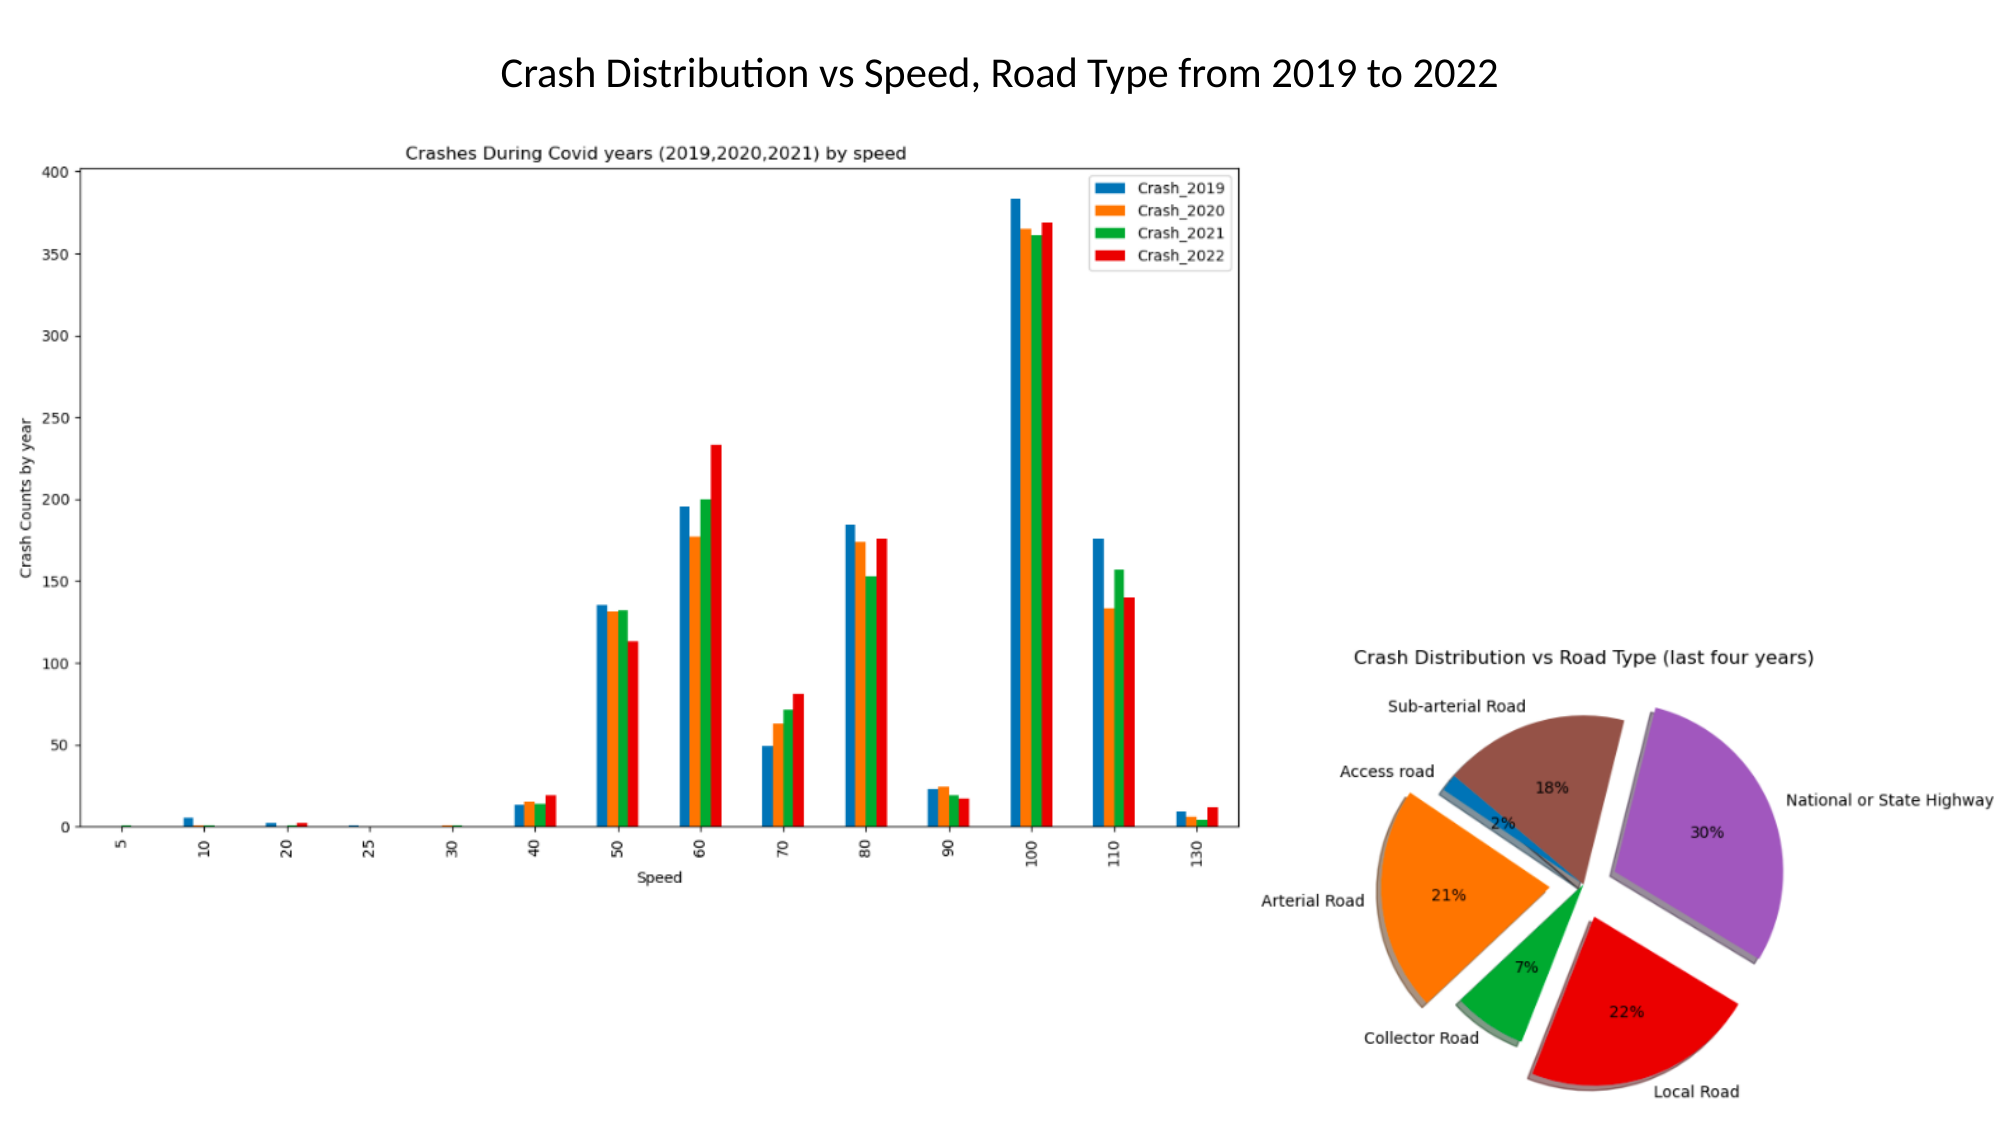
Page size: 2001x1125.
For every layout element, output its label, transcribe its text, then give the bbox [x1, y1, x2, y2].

picture [0, 136, 2000, 1115]
title Crash Distribution vs Speed, Road Type from 2019 to 2022 [0, 0, 2000, 137]
